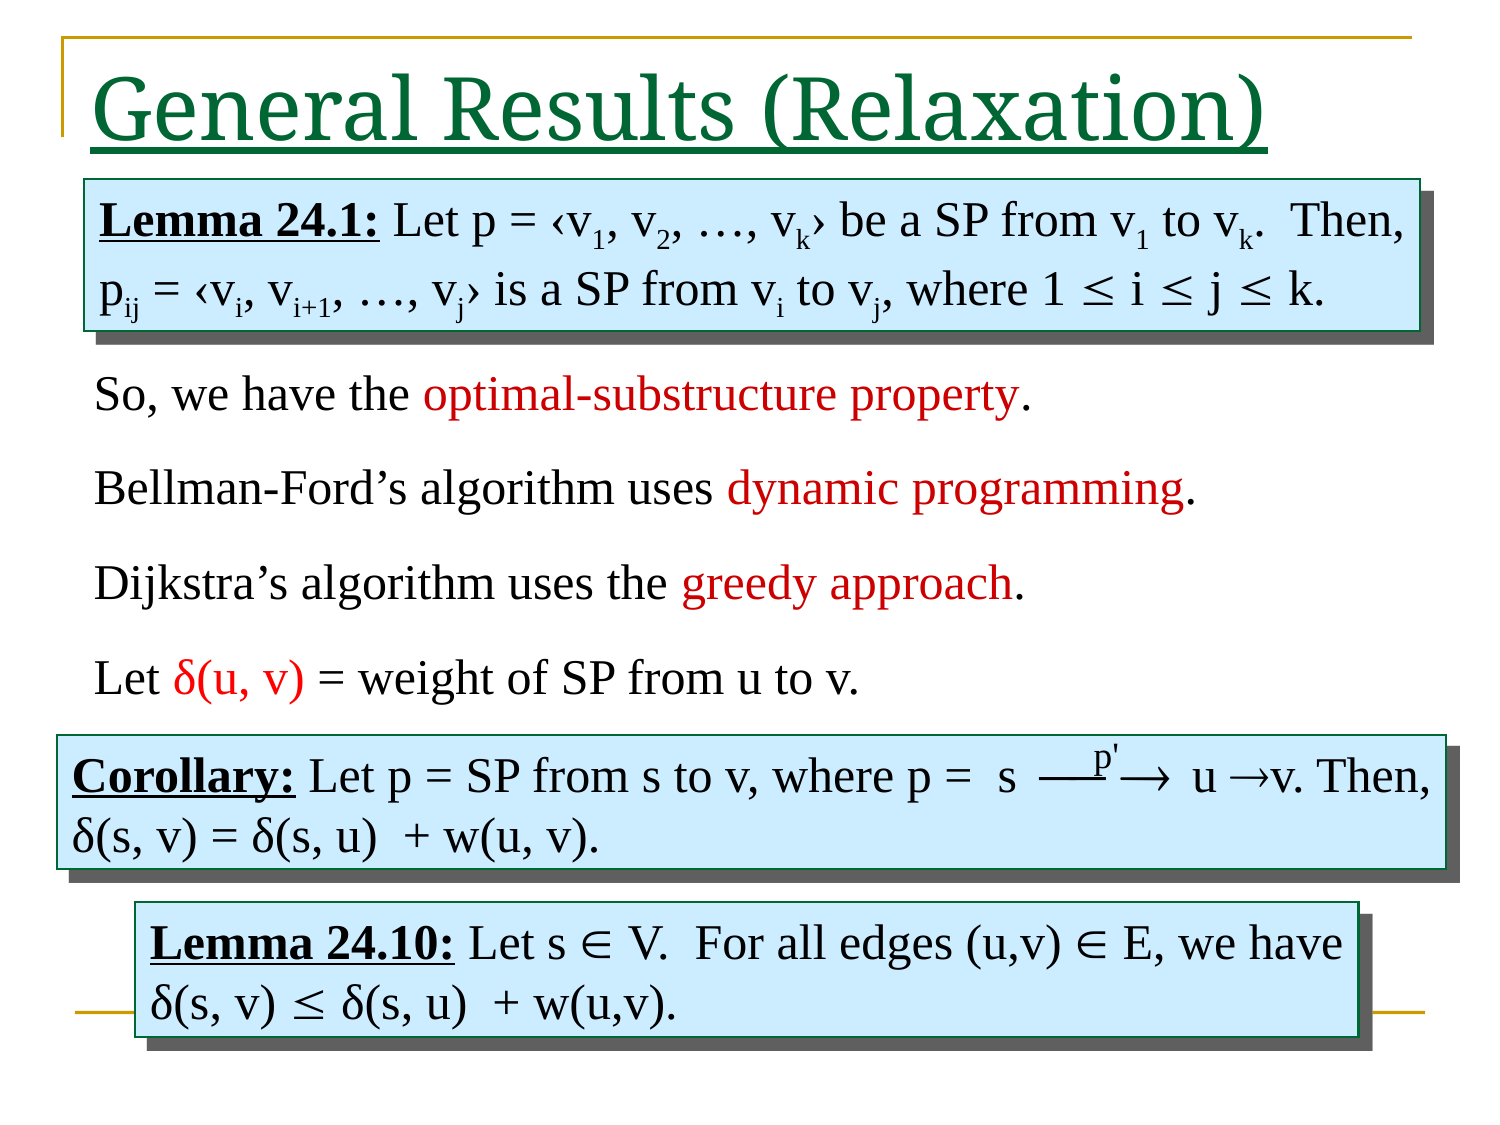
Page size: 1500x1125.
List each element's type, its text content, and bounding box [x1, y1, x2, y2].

text_box Lemma 24.1: Let p = ‹v1, v2, …, vk› be a SP from v1 to vk. Then, pij = ‹vi, vi+1, …, vj› is a SP from vi to vj, where 1  i  j  k. [84, 179, 1421, 331]
text_box So, we have the optimal-substructure property. Bellman-Ford’s algorithm uses dynamic programming. Dijkstra’s algorithm uses the greedy approach. Let δ(u, v) = weight of SP from u to v. [78, 352, 1213, 713]
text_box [1019, 728, 1196, 814]
text_box Corollary: Let p = SP from s to v, where p = s u v. Then, δ(s, v) = δ(s, u) + w(u, v). [56, 734, 1447, 870]
title General Results (Relaxation) [74, 45, 1426, 233]
text_box Lemma 24.10: Let s  V. For all edges (u,v)  E, we have δ(s, v)  δ(s, u) + w(u,v). [135, 902, 1359, 1038]
